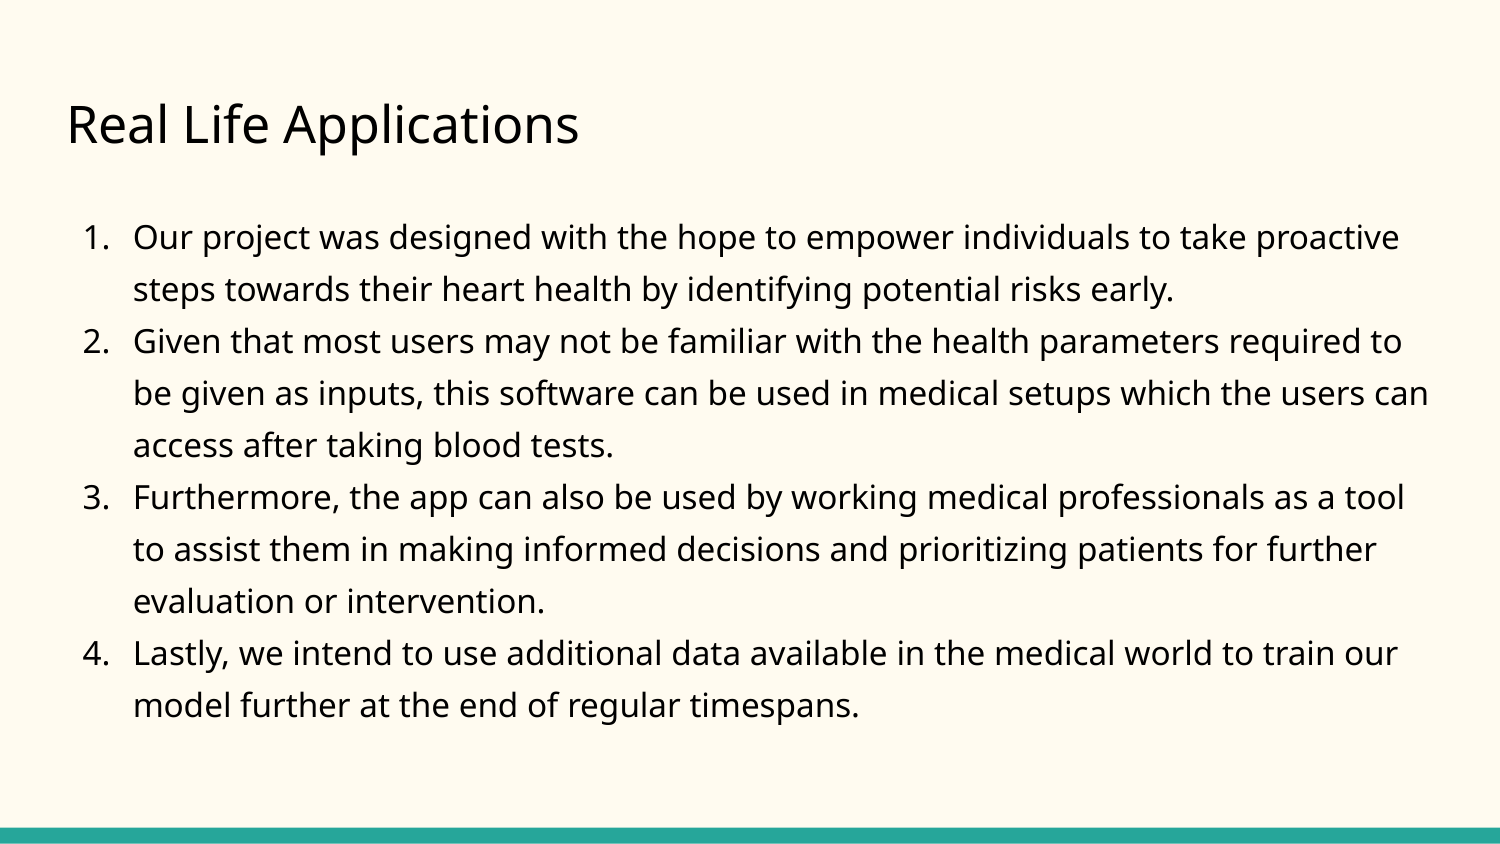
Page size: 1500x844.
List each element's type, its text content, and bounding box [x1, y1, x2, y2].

title Real Life Applications [51, 72, 1449, 174]
list Our project was designed with the hope to empower individuals to take proactive steps towards their heart health by identifying potential risks early. Given that most users may not be familiar with the health parameters required to be given as inputs, this software can be used in medical setups which the users can access after taking blood tests. Furthermore, the app can also be used by working medical professionals as a tool to assist them in making informed decisions and prioritizing patients for further evaluation or intervention. Lastly, we intend to use additional data available in the medical world to train our model further at the end of regular timespans. [51, 192, 1449, 750]
